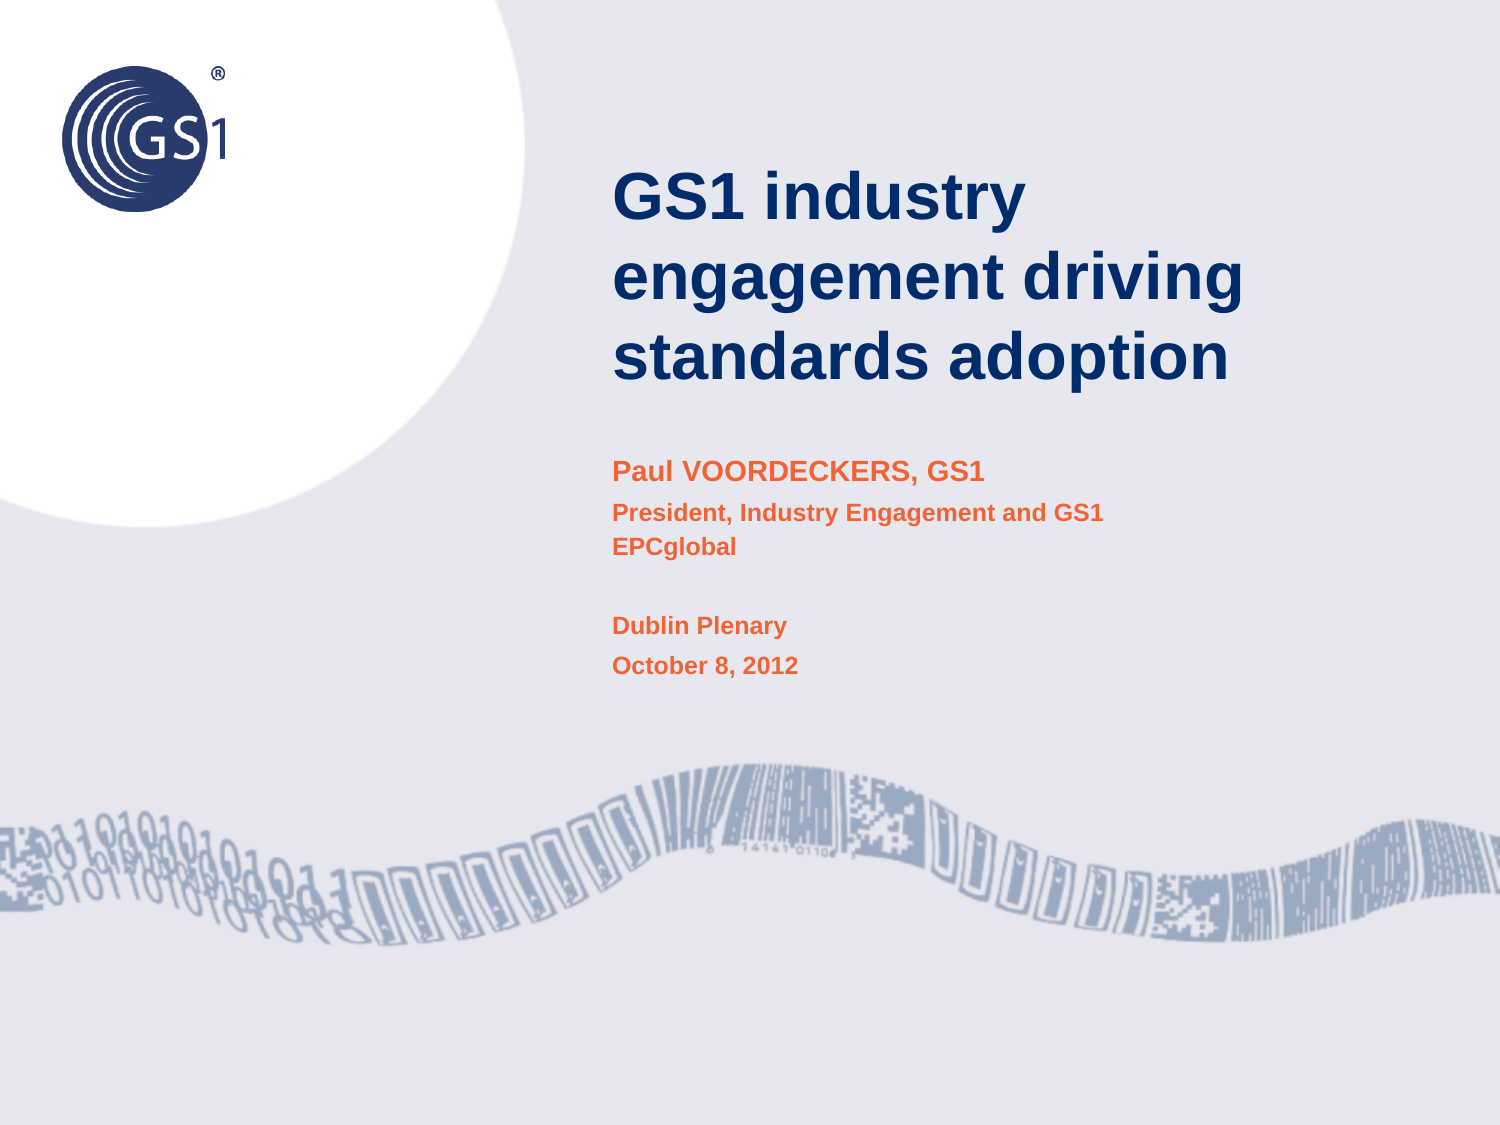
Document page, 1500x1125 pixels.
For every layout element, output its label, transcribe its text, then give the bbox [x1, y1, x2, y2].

picture [0, 0, 1500, 1125]
subtitle Paul VOORDECKERS, GS1 President, Industry Engagement and GS1 EPCglobal Dublin Plenary October 8, 2012 [597, 439, 1204, 652]
title GS1 industry engagement driving standards adoption [596, 237, 1446, 400]
